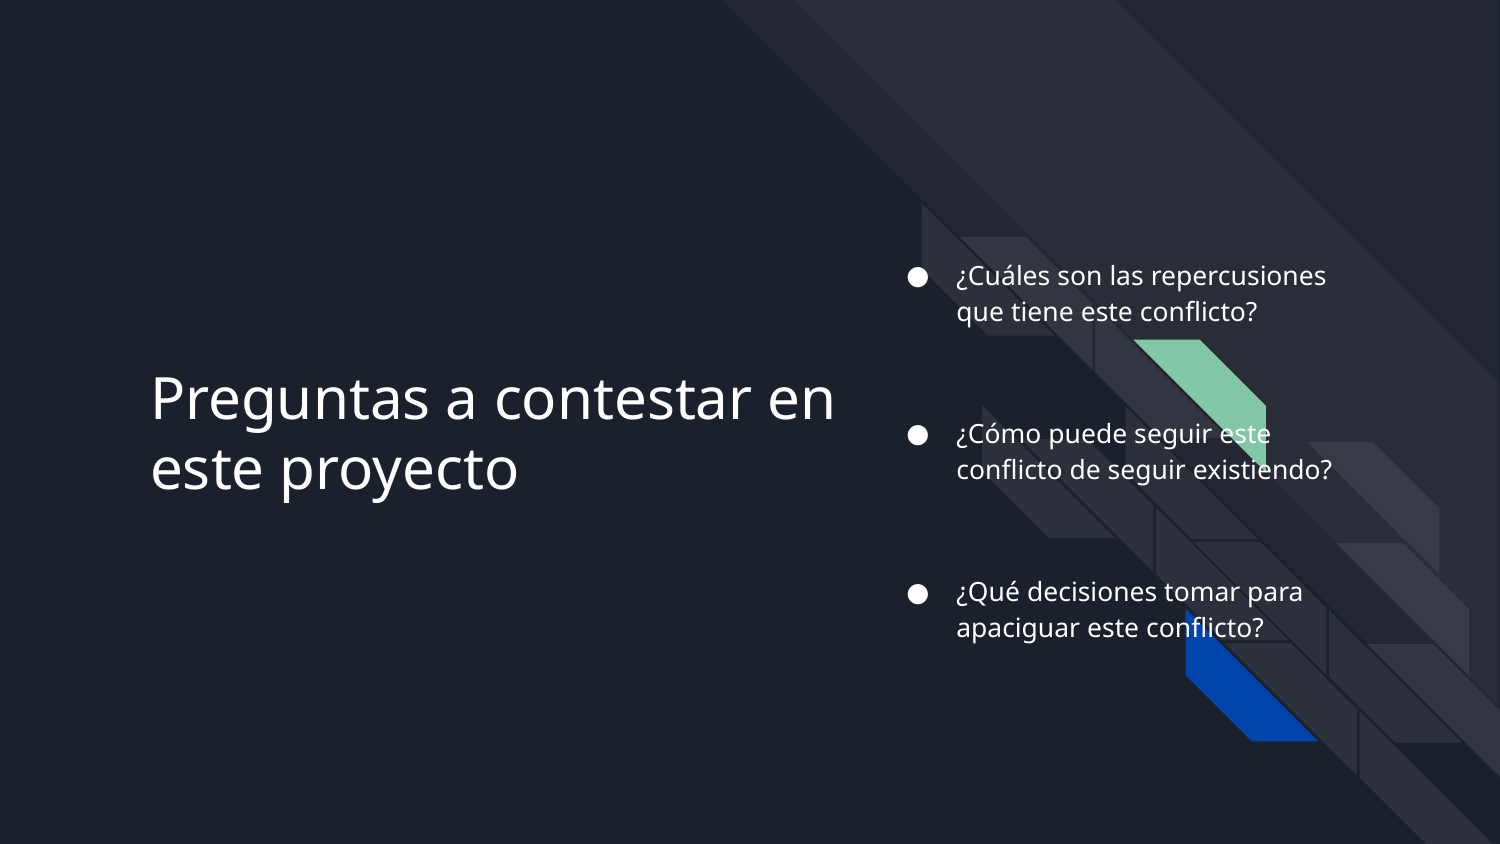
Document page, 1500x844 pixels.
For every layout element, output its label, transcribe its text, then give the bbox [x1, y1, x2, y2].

title Preguntas a contestar en este proyecto [135, 142, 888, 720]
list ¿Cuáles son las repercusiones que tiene este conflicto? ¿Cómo puede seguir este conflicto de seguir existiendo? ¿Qué decisiones tomar para apaciguar este conflicto? [867, 183, 1366, 661]
